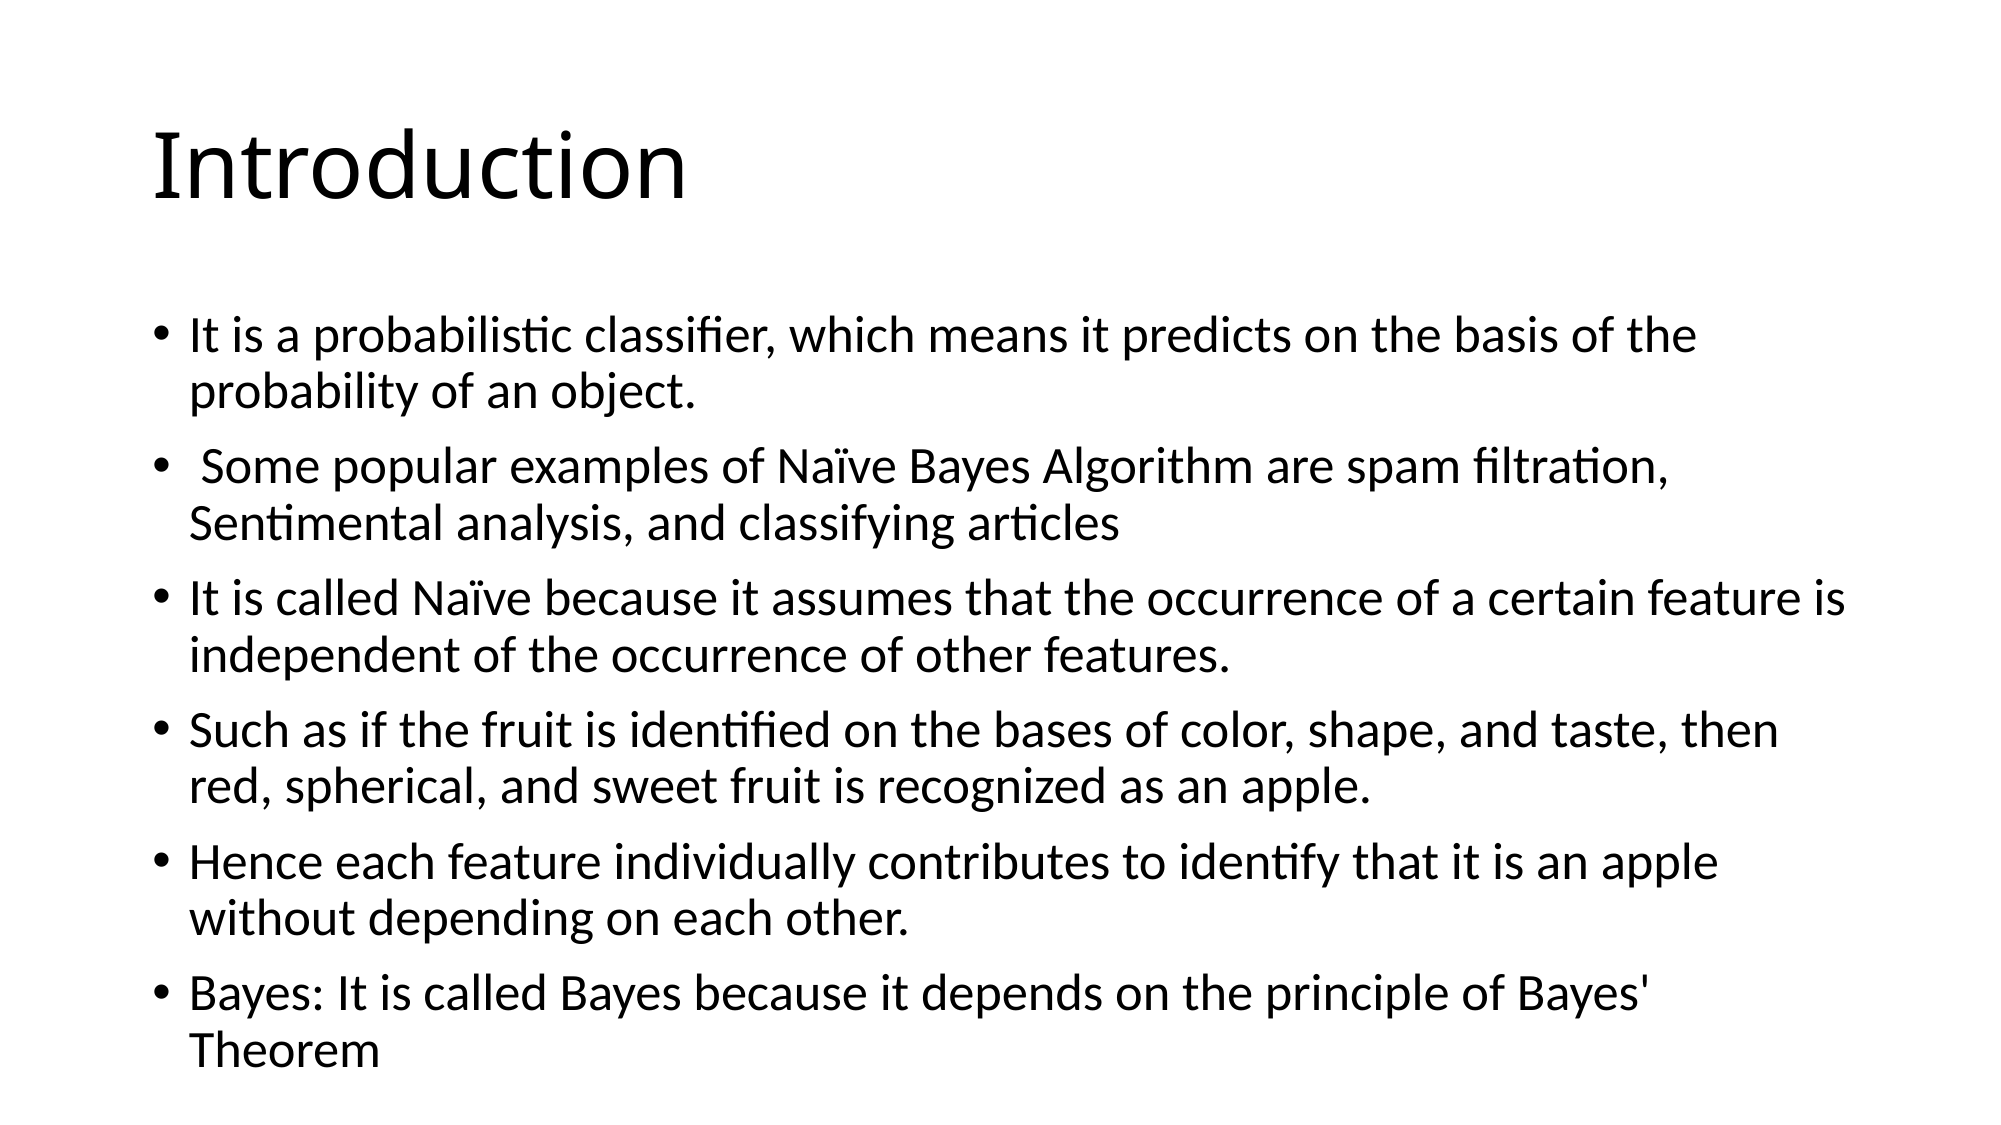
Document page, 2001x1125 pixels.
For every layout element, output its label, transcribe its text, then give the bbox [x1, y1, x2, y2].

list It is a probabilistic classifier, which means it predicts on the basis of the probability of an object. Some popular examples of Naïve Bayes Algorithm are spam filtration, Sentimental analysis, and classifying articles It is called Naïve because it assumes that the occurrence of a certain feature is independent of the occurrence of other features. Such as if the fruit is identified on the bases of color, shape, and taste, then red, spherical, and sweet fruit is recognized as an apple. Hence each feature individually contributes to identify that it is an apple without depending on each other. Bayes: It is called Bayes because it depends on the principle of Bayes' Theorem [137, 299, 1863, 1093]
title Introduction [137, 59, 1863, 278]
